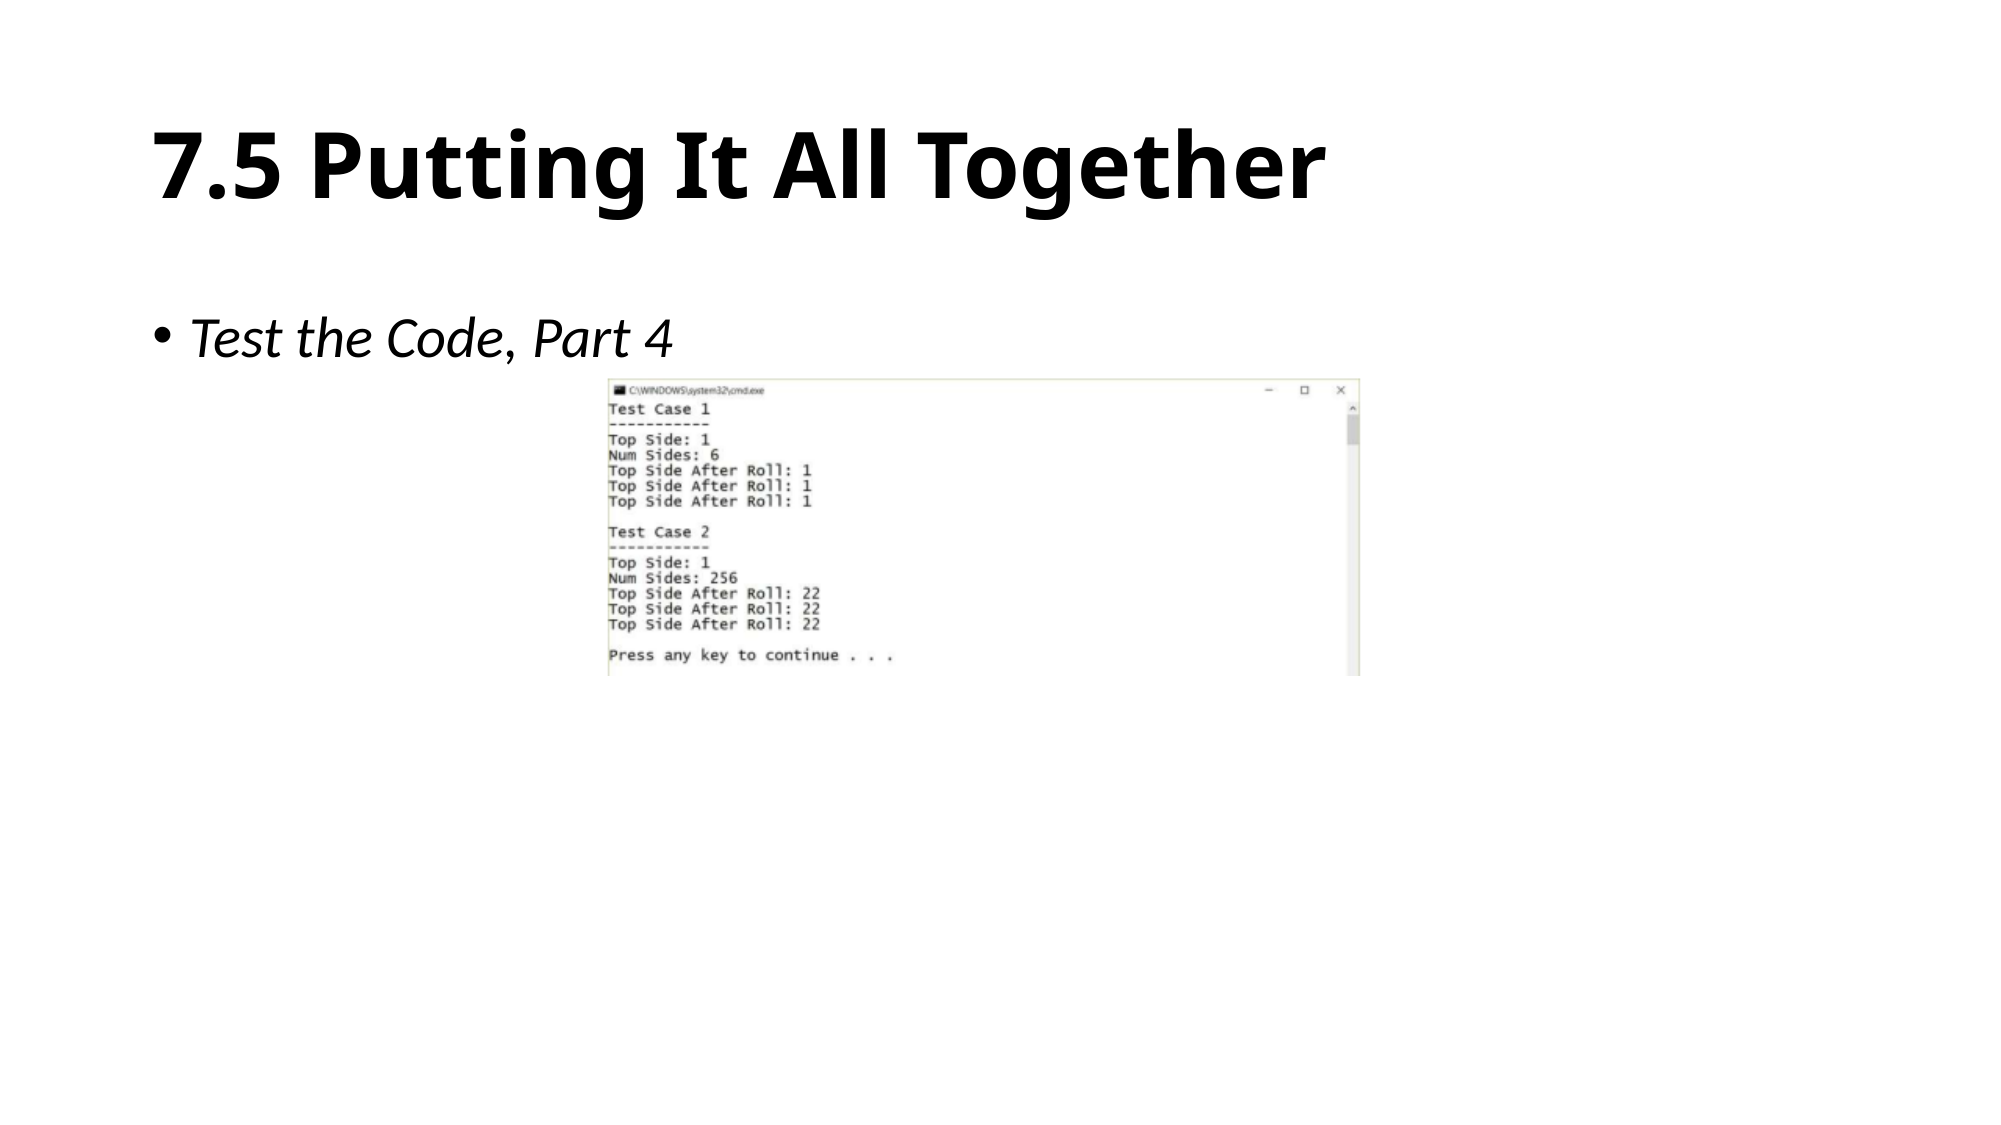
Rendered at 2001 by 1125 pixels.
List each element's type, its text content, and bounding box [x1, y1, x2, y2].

list Test the Code, Part 4 [137, 299, 2000, 1110]
picture [605, 374, 1365, 676]
title 7.5 Putting It All Together [137, 59, 1863, 278]
